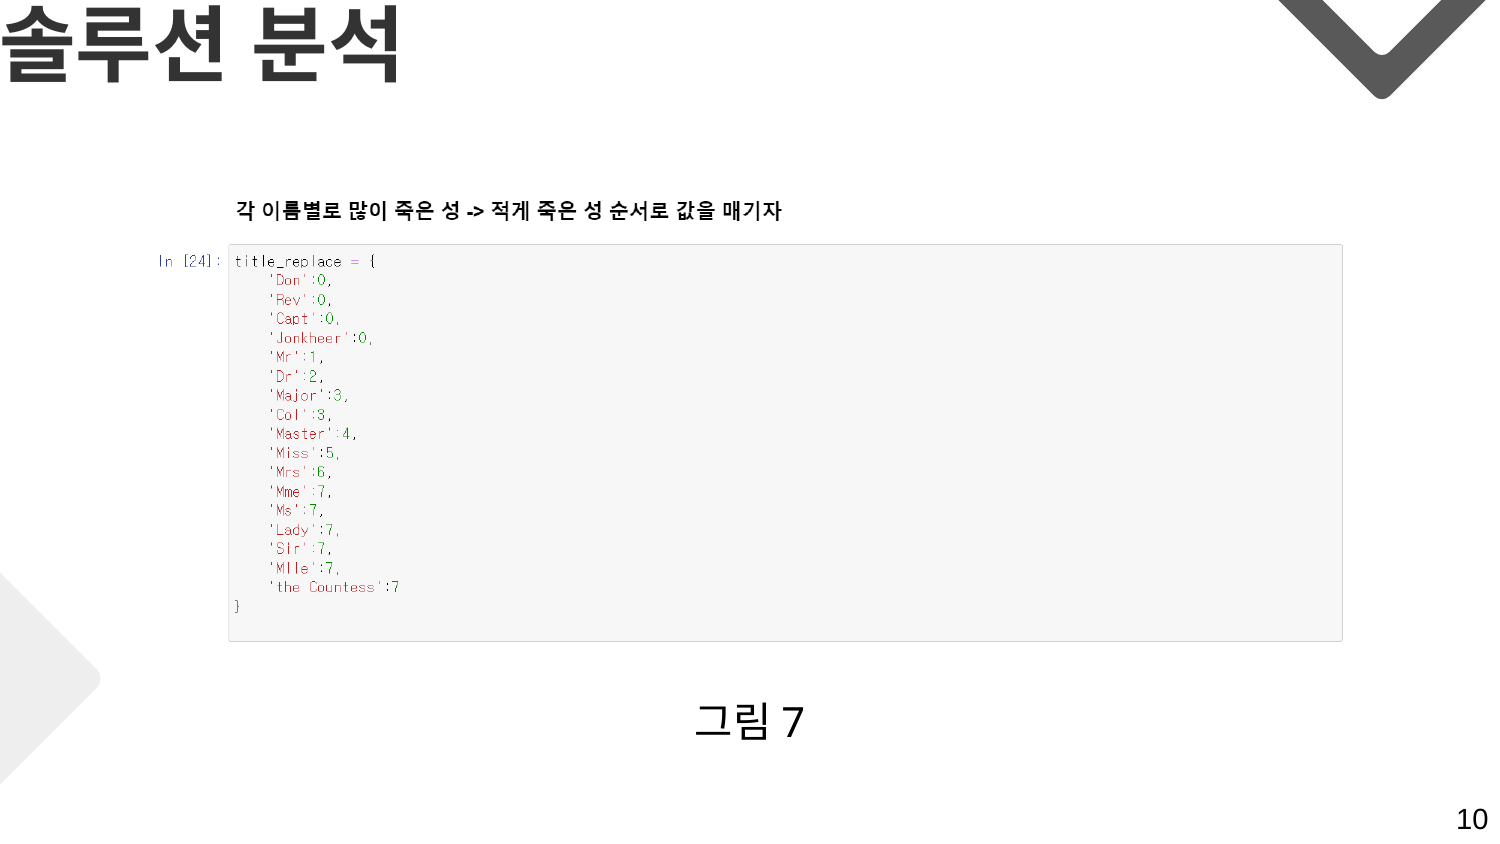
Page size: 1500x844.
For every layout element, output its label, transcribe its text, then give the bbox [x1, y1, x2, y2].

text_box 솔루션 분석 [0, 0, 424, 85]
text_box 그림7 [653, 680, 847, 759]
picture [140, 194, 1359, 650]
